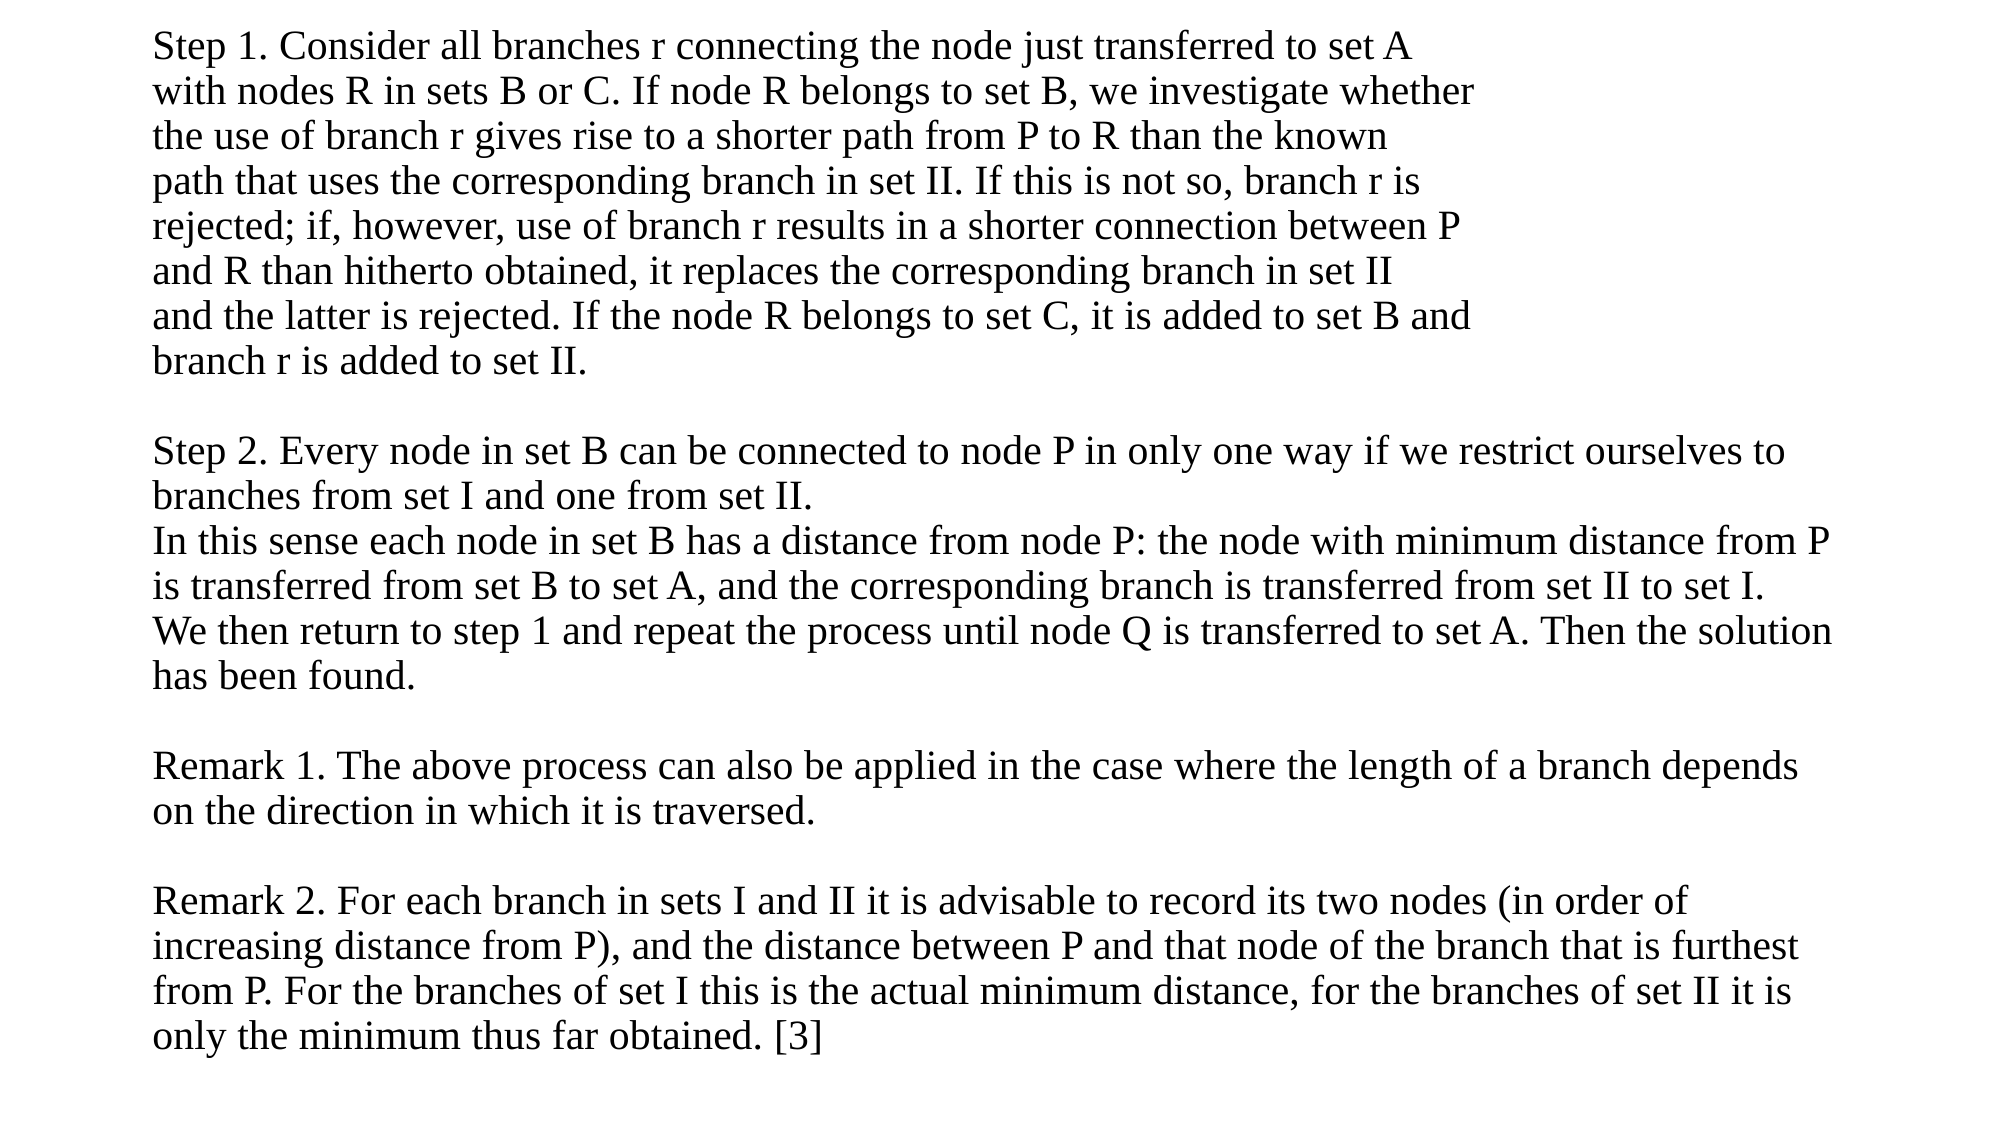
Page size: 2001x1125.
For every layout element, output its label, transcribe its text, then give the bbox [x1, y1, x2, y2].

title Step 1. Consider all branches r connecting the node just transferred to set A with nodes R in sets B or C. If node R belongs to set B, we investigate whether the use of branch r gives rise to a shorter path from P to R than the known path that uses the corresponding branch in set II. If this is not so, branch r is rejected; if, however, use of branch r results in a shorter connection between P and R than hitherto obtained, it replaces the corresponding branch in set II and the latter is rejected. If the node R belongs to set C, it is added to set B and branch r is added to set II. Step 2. Every node in set B can be connected to node P in only one way if we restrict ourselves to branches from set I and one from set II. In this sense each node in set B has a distance from node P: the node with minimum distance from P is transferred from set B to set A, and the corresponding branch is transferred from set II to set I. We then return to step 1 and repeat the process until node Q is transferred to set A. Then the solution has been found. Remark 1. The above process can also be applied in the case where the length of a branch depends on the direction in which it is traversed. Remark 2. For each branch in sets I and II it is advisable to record its two nodes (in order of increasing distance from P), and the distance between P and that node of the branch that is furthest from P. For the branches of set I this is the actual minimum distance, for the branches of set II it is only the minimum thus far obtained. [3] [137, 59, 1863, 1023]
